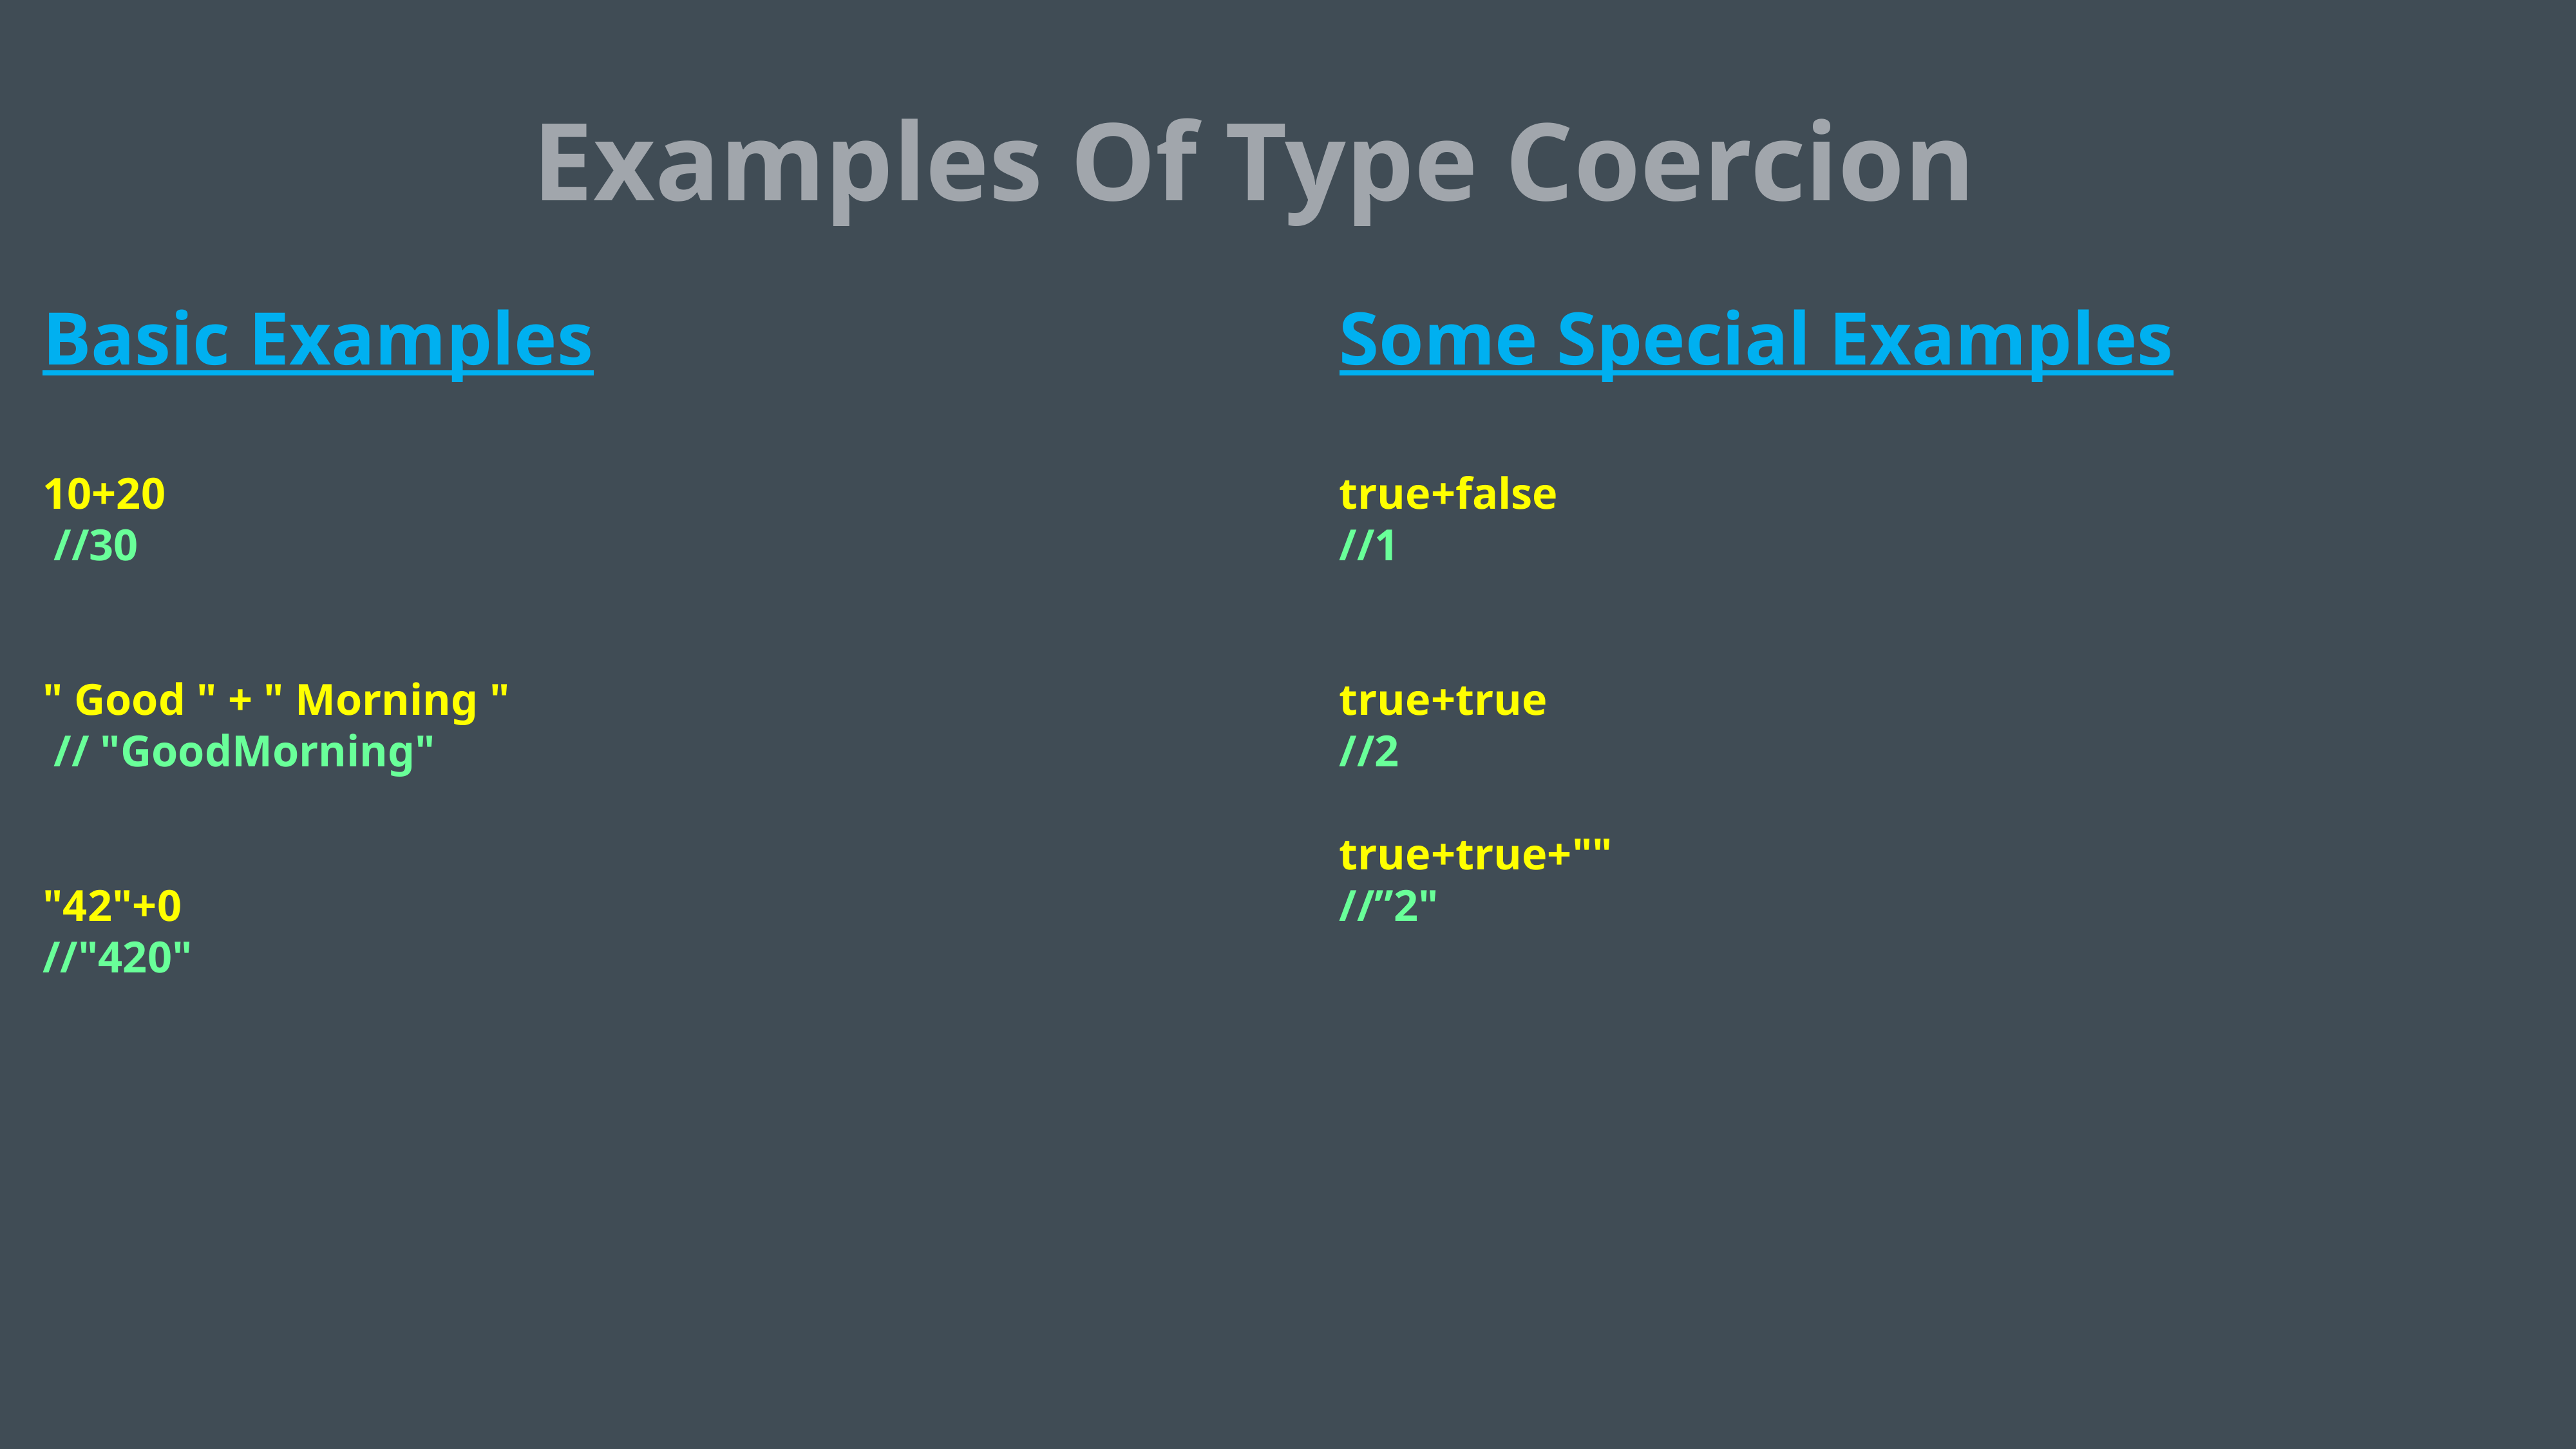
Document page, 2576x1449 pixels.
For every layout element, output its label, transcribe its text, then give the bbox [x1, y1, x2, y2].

text_box Basic Examples 10+20 //30 " Good " + " Morning " // "GoodMorning" "42"+0 //"420" [35, 285, 1138, 1143]
text_box Examples Of Type Coercion [74, 85, 2435, 230]
text_box Some Special Examples true+false //1 true+true //2 true+true+"" //”2" [1332, 285, 2435, 1133]
